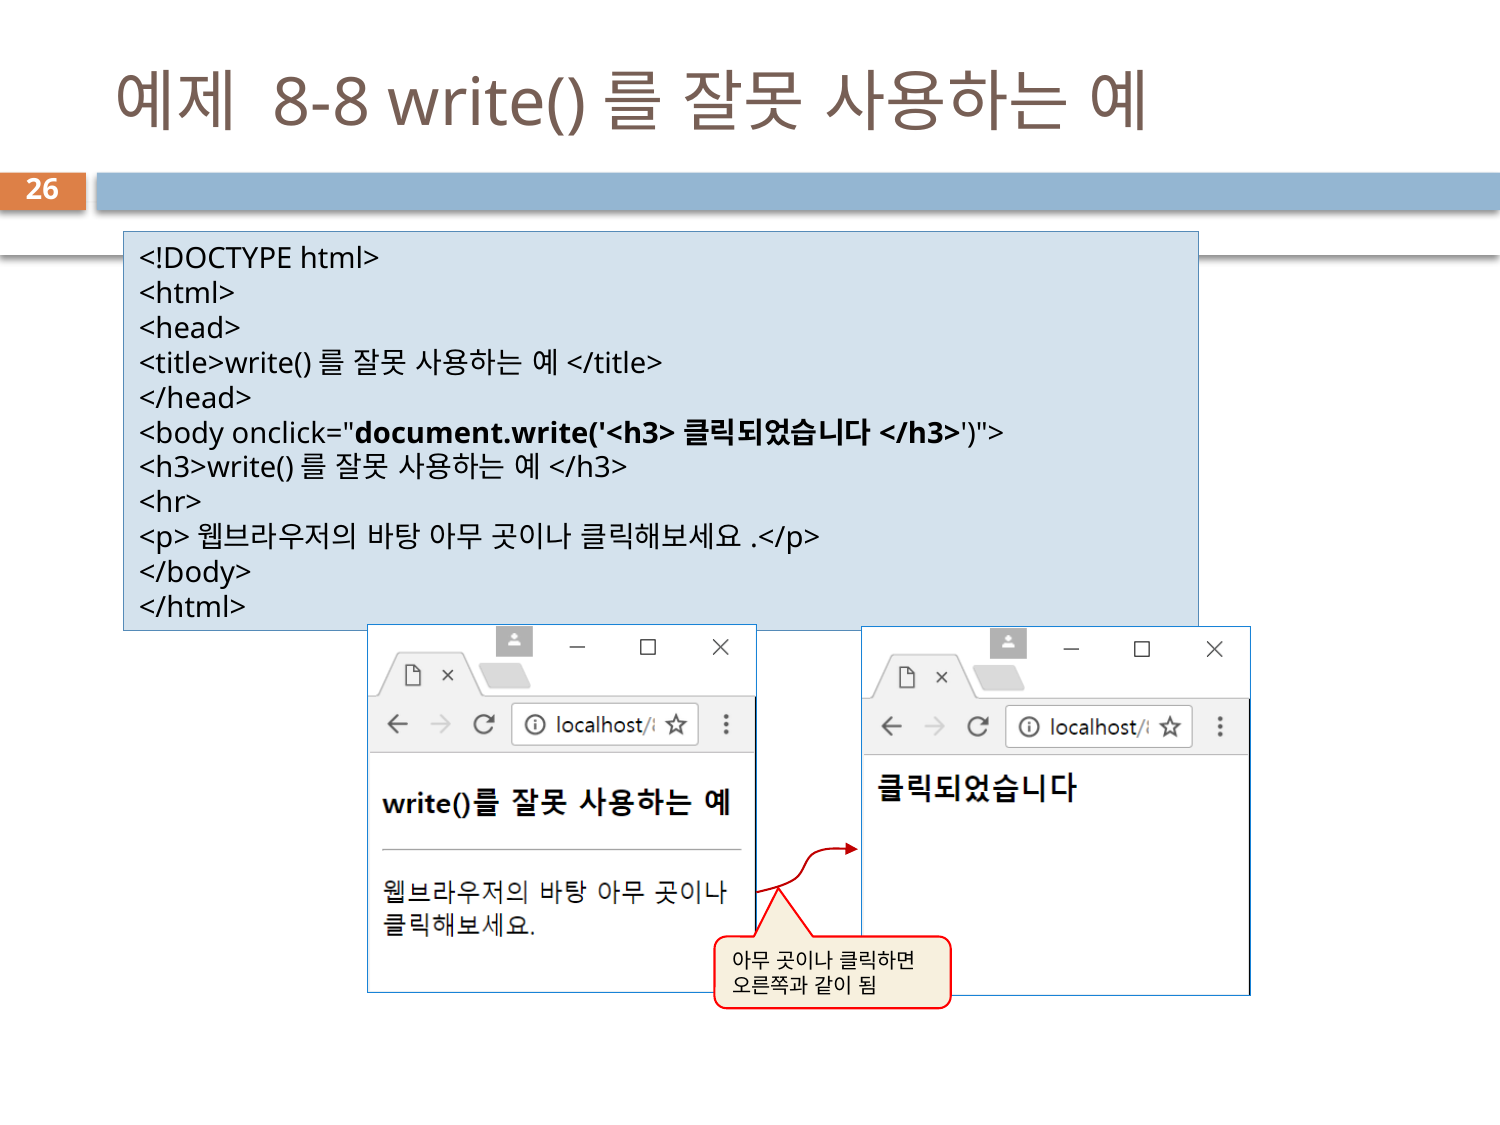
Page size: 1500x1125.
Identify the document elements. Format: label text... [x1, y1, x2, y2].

picture [861, 626, 1251, 996]
text_box [761, 842, 855, 893]
text_box <!DOCTYPE html> <html> <head> <title>write()를 잘못 사용하는 예</title> </head> <body onclick="document.write('<h3>클릭되었습니다</h3>')"> <h3>write()를 잘못 사용하는 예</h3> <hr> <p>웹브라우저의 바탕 아무 곳이나 클릭해보세요.</p> </body> </html> [123, 231, 1199, 631]
text_box 아무 곳이나 클릭하면 오른쪽과 같이 됨 [715, 889, 944, 1009]
title 예제 8-8 write()를 잘못 사용하는 예 [99, 37, 1438, 161]
picture [367, 624, 757, 993]
slide_number 26 [0, 170, 87, 211]
